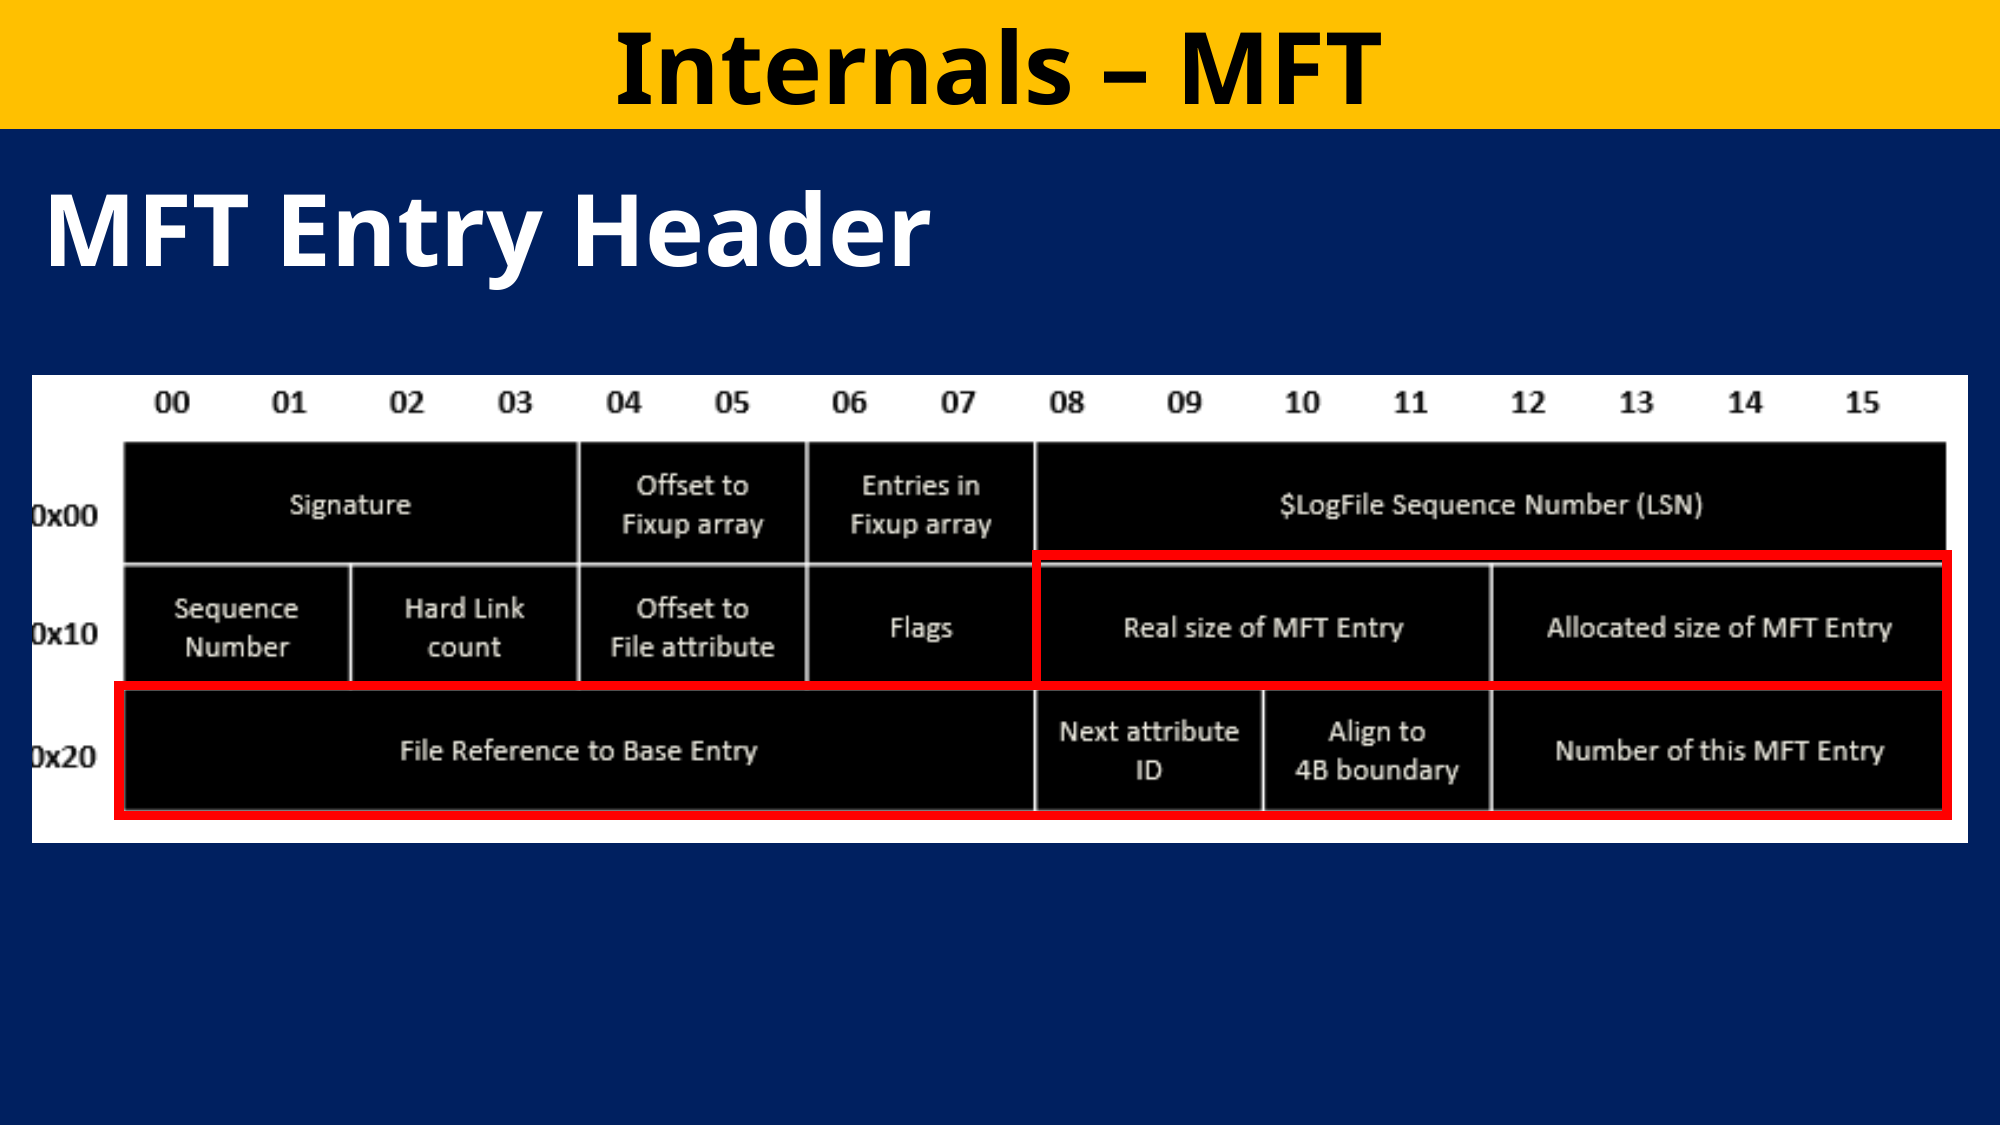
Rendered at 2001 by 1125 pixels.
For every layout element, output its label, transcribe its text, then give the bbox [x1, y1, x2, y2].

text_box MFT Entry Header [28, 158, 949, 294]
picture [32, 375, 1968, 843]
text_box Internals – MFT [0, 0, 2000, 130]
